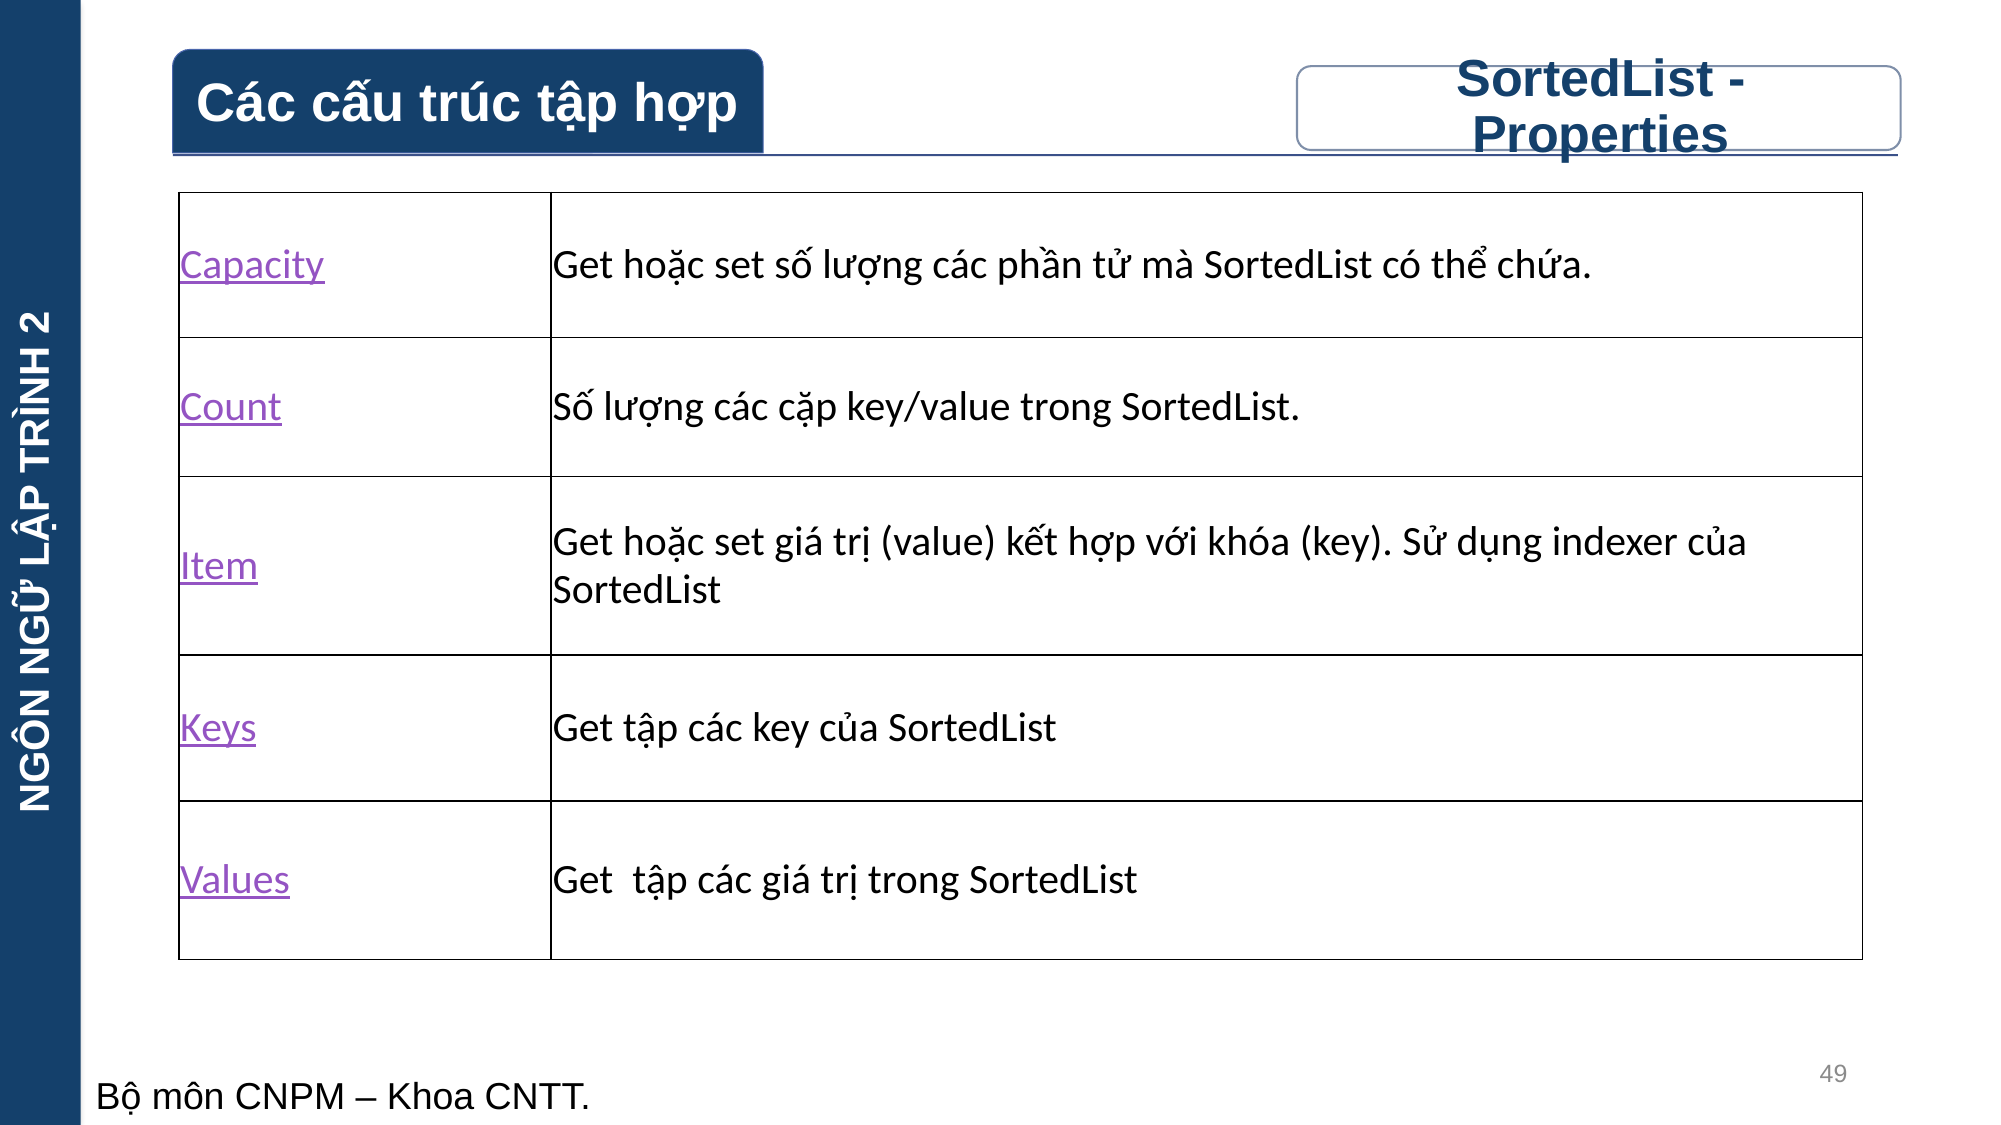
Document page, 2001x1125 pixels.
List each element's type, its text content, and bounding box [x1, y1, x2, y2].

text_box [1296, 66, 1924, 150]
table_cell Item [180, 477, 550, 654]
table_header Get hoặc set số lượng các phần tử mà SortedList có thể chứa. [552, 228, 1862, 337]
text_box Bộ môn CNPM – Khoa CNTT. [80, 1064, 2000, 1125]
table_cell Get tập các key của SortedList [552, 656, 1862, 800]
table_cell Get tập các giá trị trong SortedList [552, 802, 1862, 959]
table_cell Get hoặc set giá trị (value) kết hợp với khóa (key). Sử dụng indexer của SortedList [552, 477, 1862, 654]
table_cell Keys [180, 656, 550, 800]
slide_number 49 [1412, 1042, 1863, 1103]
table_cell Số lượng các cặp key/value trong SortedList. [552, 338, 1862, 476]
text_box NGÔN NGỮ LẬP TRÌNH 2 [0, 0, 82, 1125]
table_cell Count [180, 338, 550, 476]
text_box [137, 10, 1863, 228]
table_cell Values [180, 802, 550, 959]
table_header Capacity [180, 228, 550, 337]
